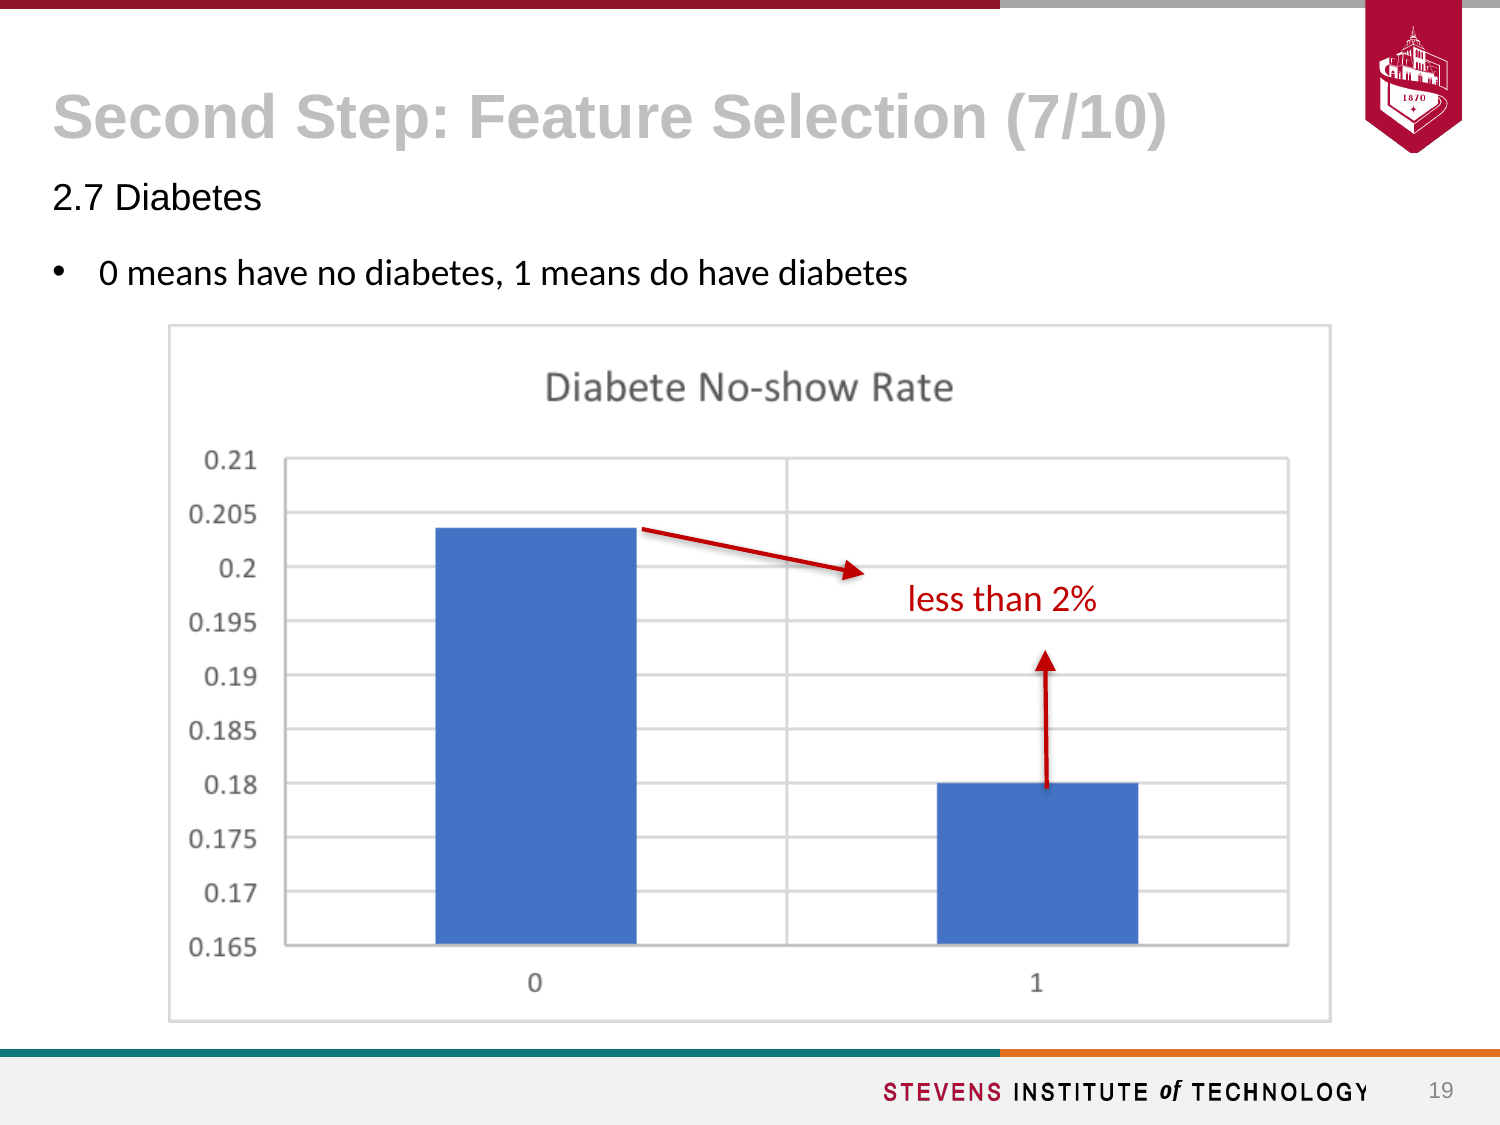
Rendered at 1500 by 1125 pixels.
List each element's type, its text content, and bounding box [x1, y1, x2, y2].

slide_number ‹#› [1401, 1059, 1481, 1120]
title Second Step: Feature Selection (7/10) [37, 68, 1236, 157]
list 2.7 Diabetes [37, 165, 1463, 232]
picture [1365, 0, 1462, 153]
picture [884, 1080, 1366, 1101]
picture [168, 323, 1332, 1024]
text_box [641, 528, 865, 575]
text_box 0 means have no diabetes, 1 means do have diabetes [37, 240, 1267, 301]
